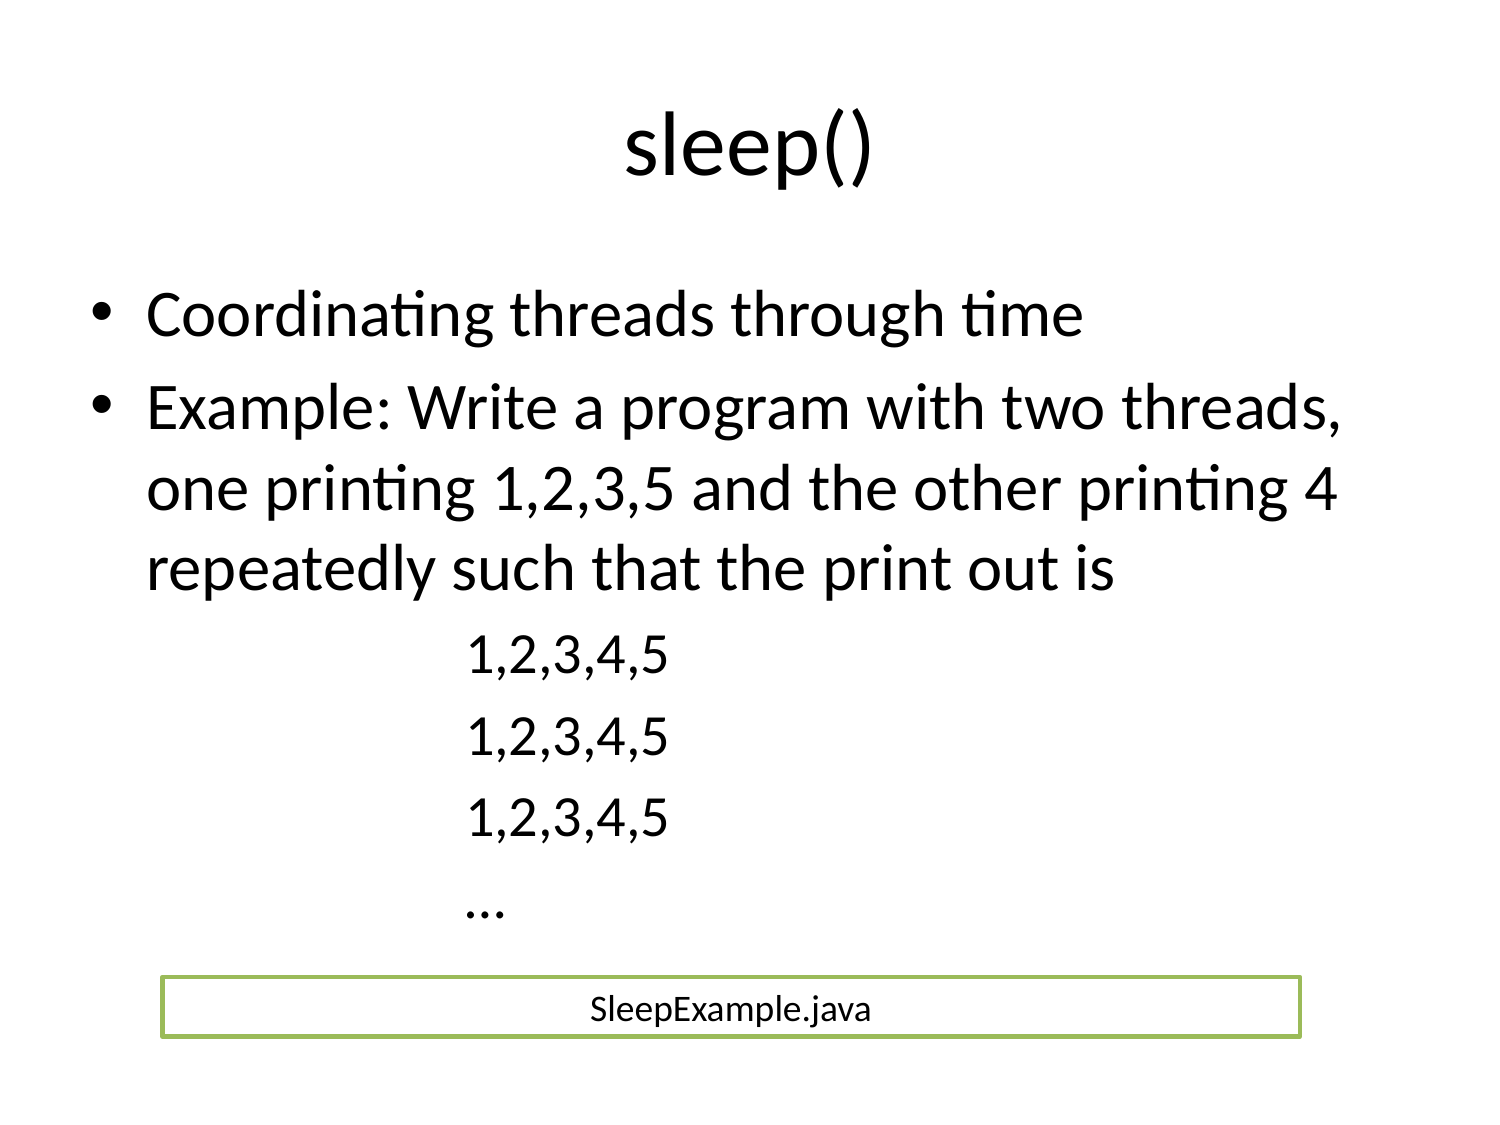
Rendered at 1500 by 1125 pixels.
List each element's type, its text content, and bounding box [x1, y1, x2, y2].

list Coordinating threads through time Example: Write a program with two threads, one printing 1,2,3,5 and the other printing 4 repeatedly such that the print out is 1,2,3,4,5 1,2,3,4,5 1,2,3,4,5 … [75, 262, 1425, 1005]
title sleep() [75, 45, 1425, 233]
text_box SleepExample.java [160, 975, 1302, 1039]
